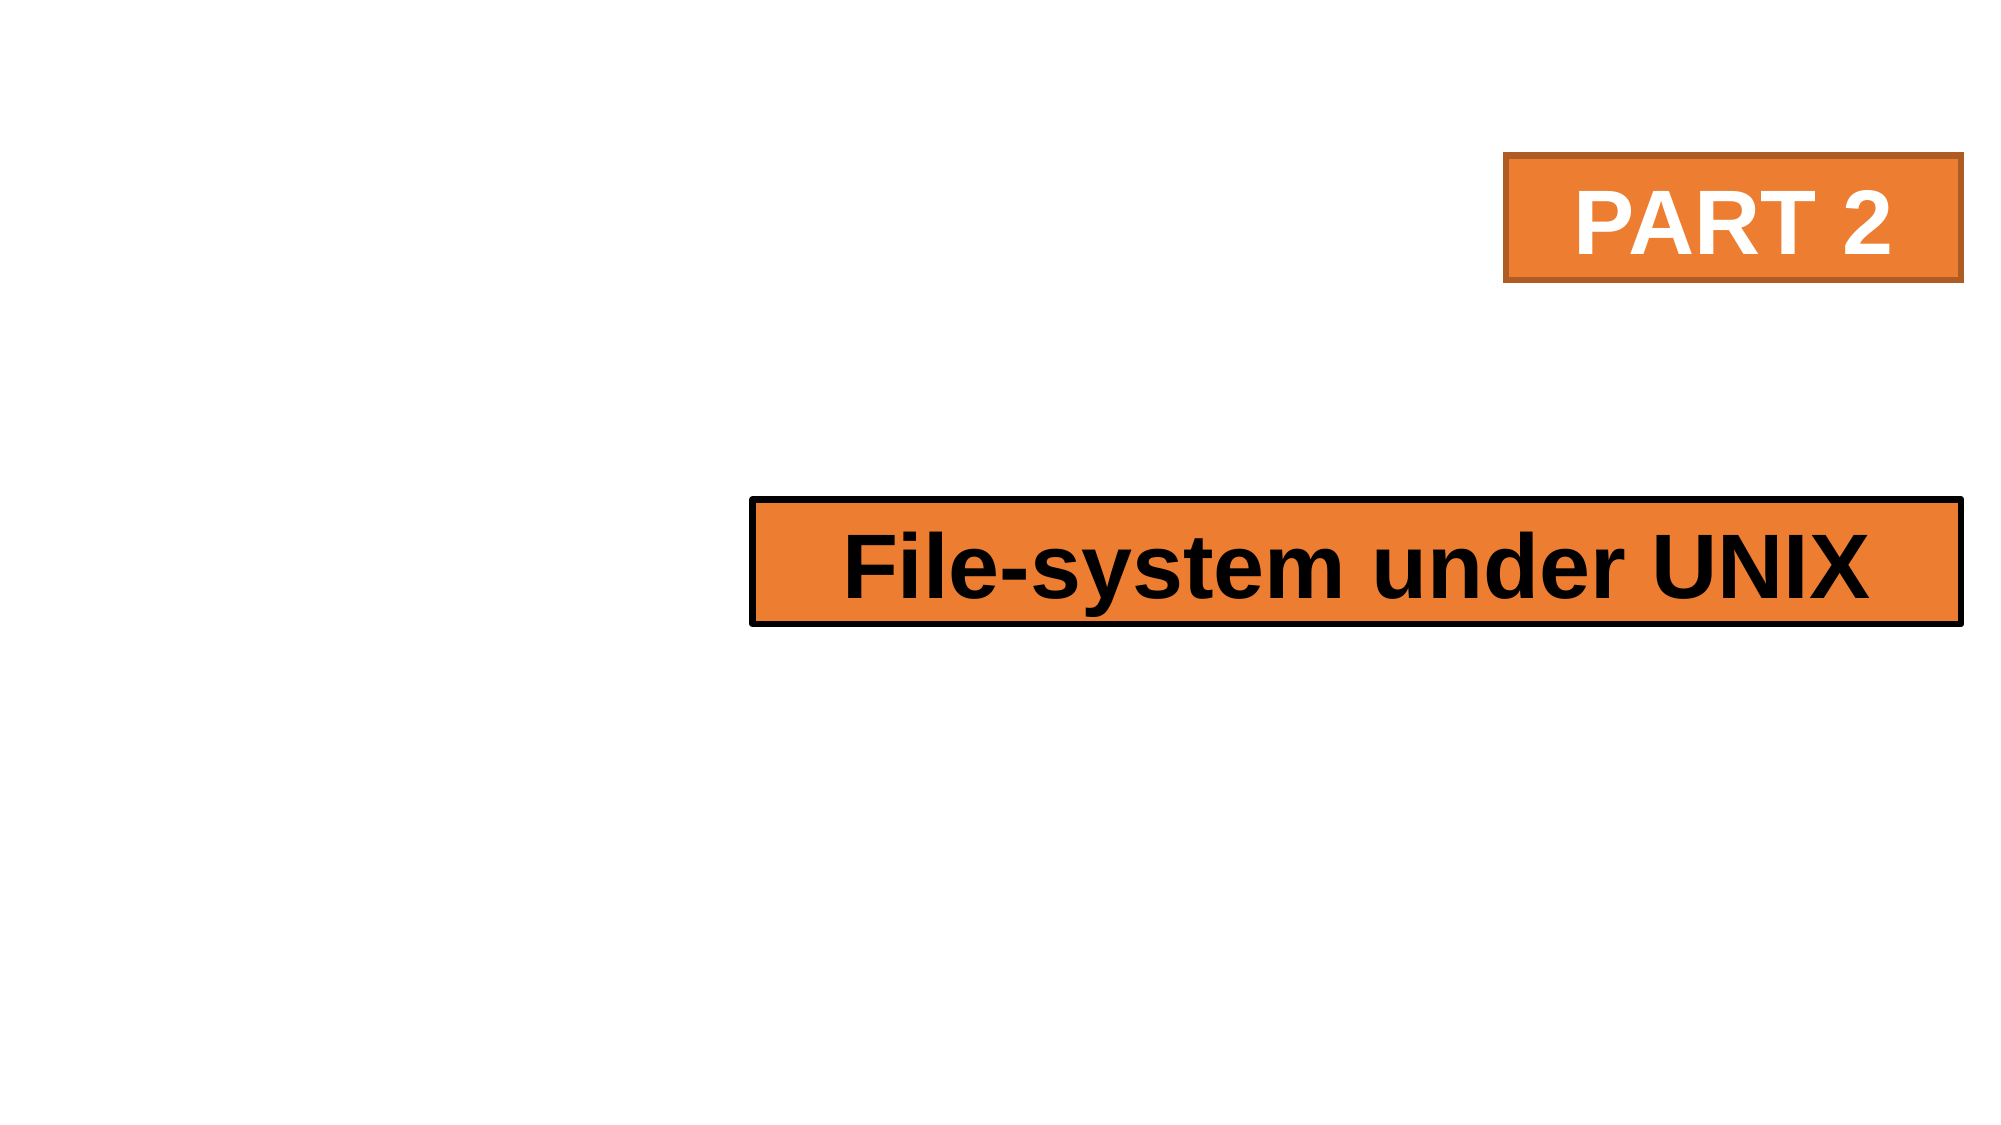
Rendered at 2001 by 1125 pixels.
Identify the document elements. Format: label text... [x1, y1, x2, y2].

text_box File-system under UNIX [752, 499, 1962, 625]
text_box PART 2 [1505, 155, 1962, 281]
